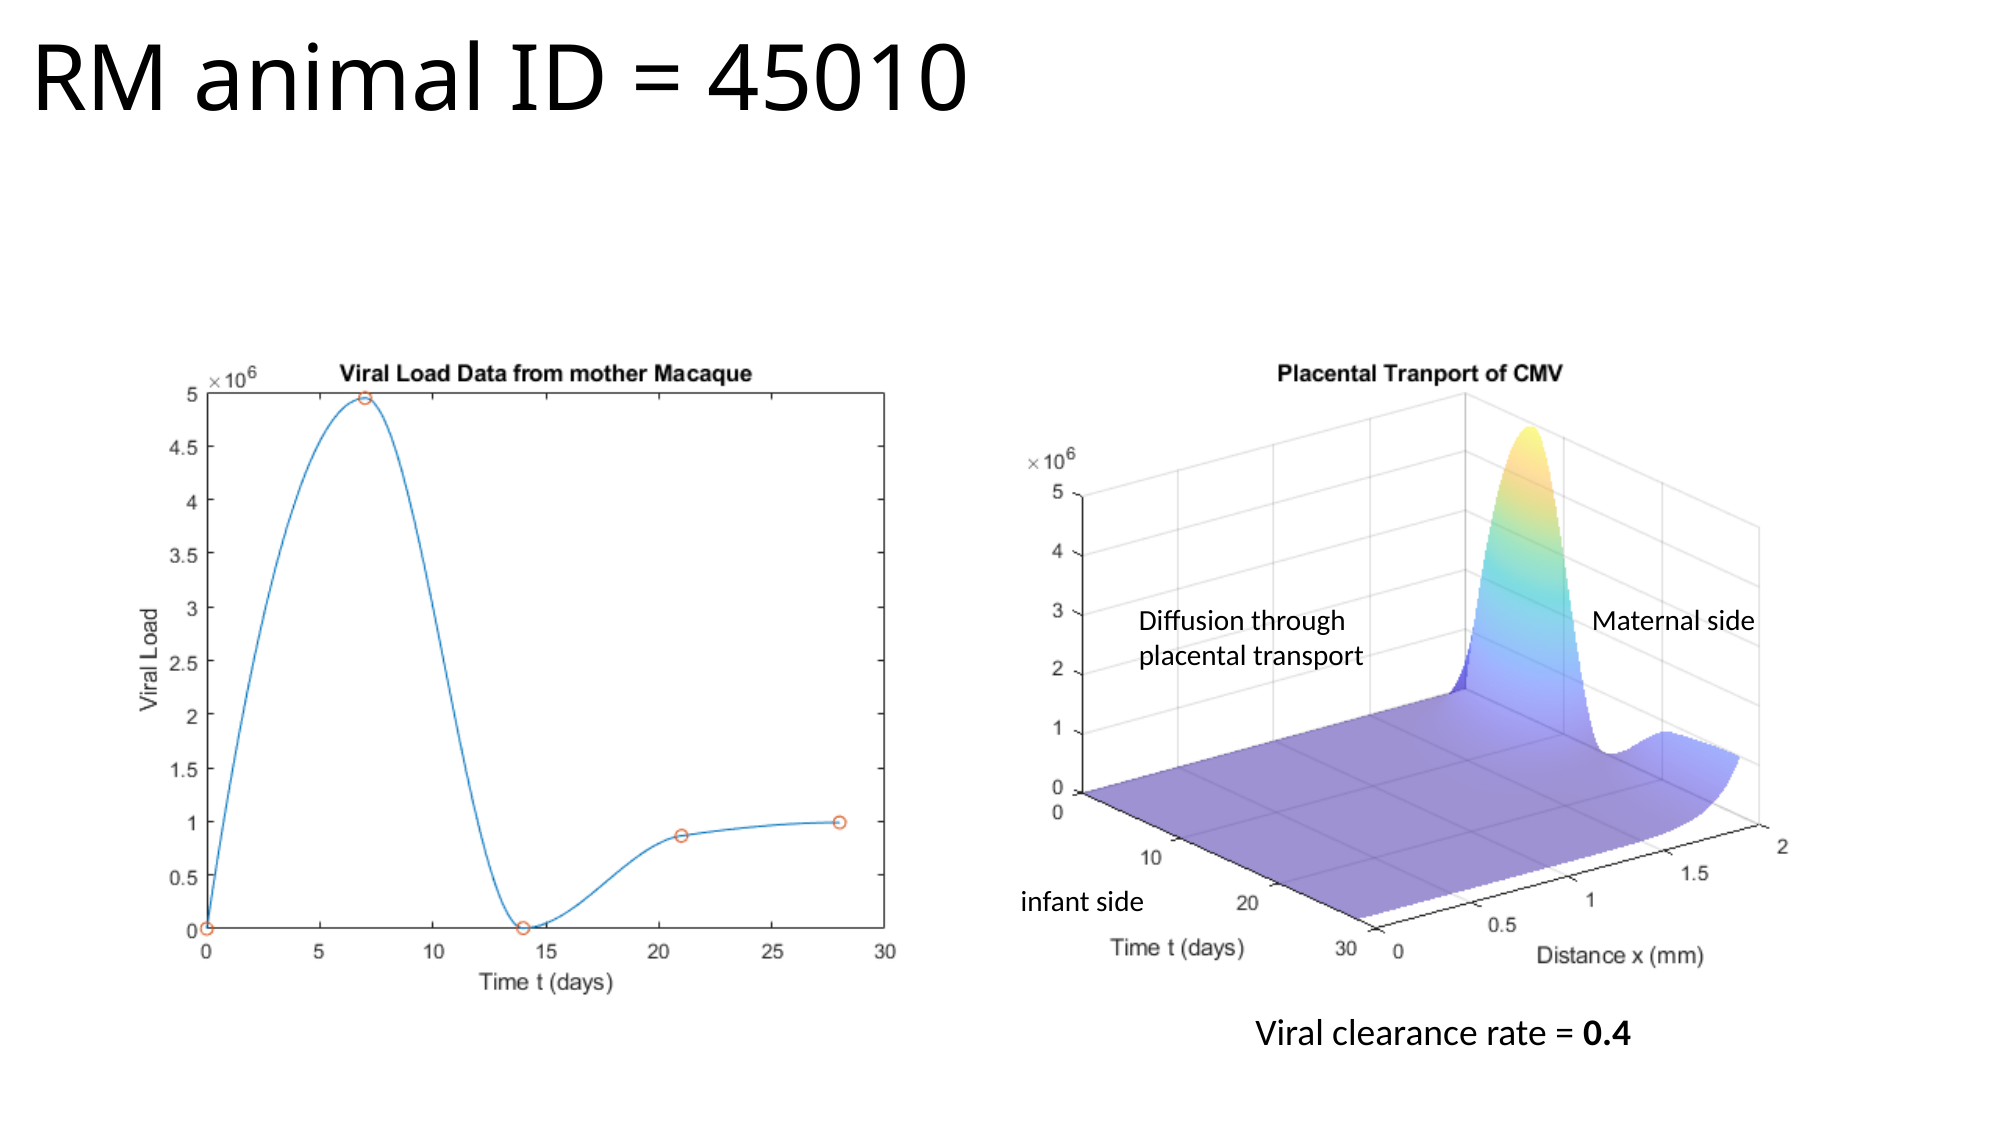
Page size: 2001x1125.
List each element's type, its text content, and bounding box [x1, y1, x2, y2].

picture [92, 344, 1844, 1001]
title RM animal ID = 45010 [15, 13, 1741, 149]
text_box Viral clearance rate = 0.4 [1240, 1001, 1646, 1061]
